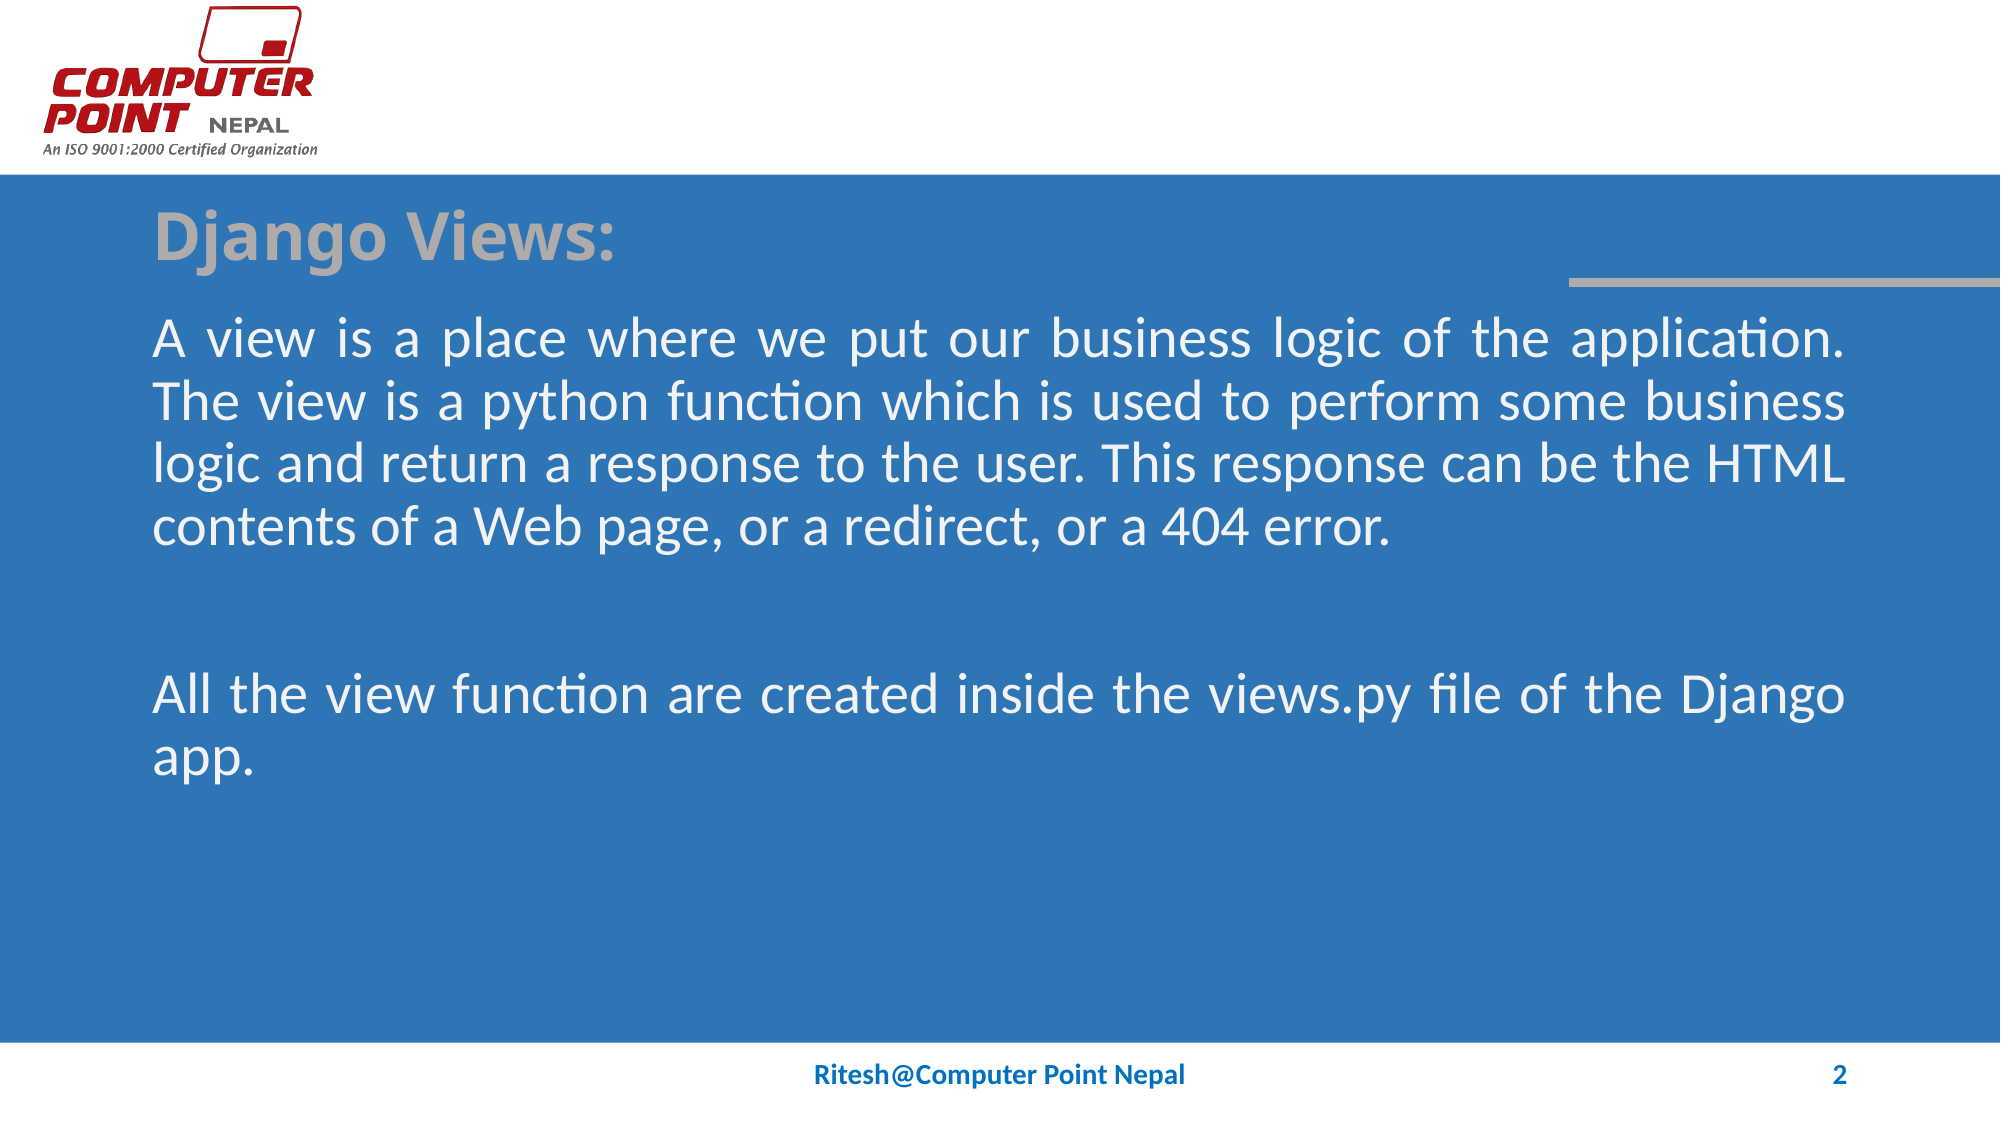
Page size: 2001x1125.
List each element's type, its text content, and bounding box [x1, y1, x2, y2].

footer Ritesh@Computer Point Nepal [662, 1042, 1338, 1103]
title Django Views: [137, 195, 1863, 283]
picture [33, 0, 332, 166]
list A view is a place where we put our business logic of the application. The view is a python function which is used to perform some business logic and return a response to the user. This response can be the HTML contents of a Web page, or a redirect, or a 404 error. All the view function are created inside the views.py file of the Django app. [137, 299, 1863, 1014]
slide_number 2 [1412, 1042, 1863, 1103]
